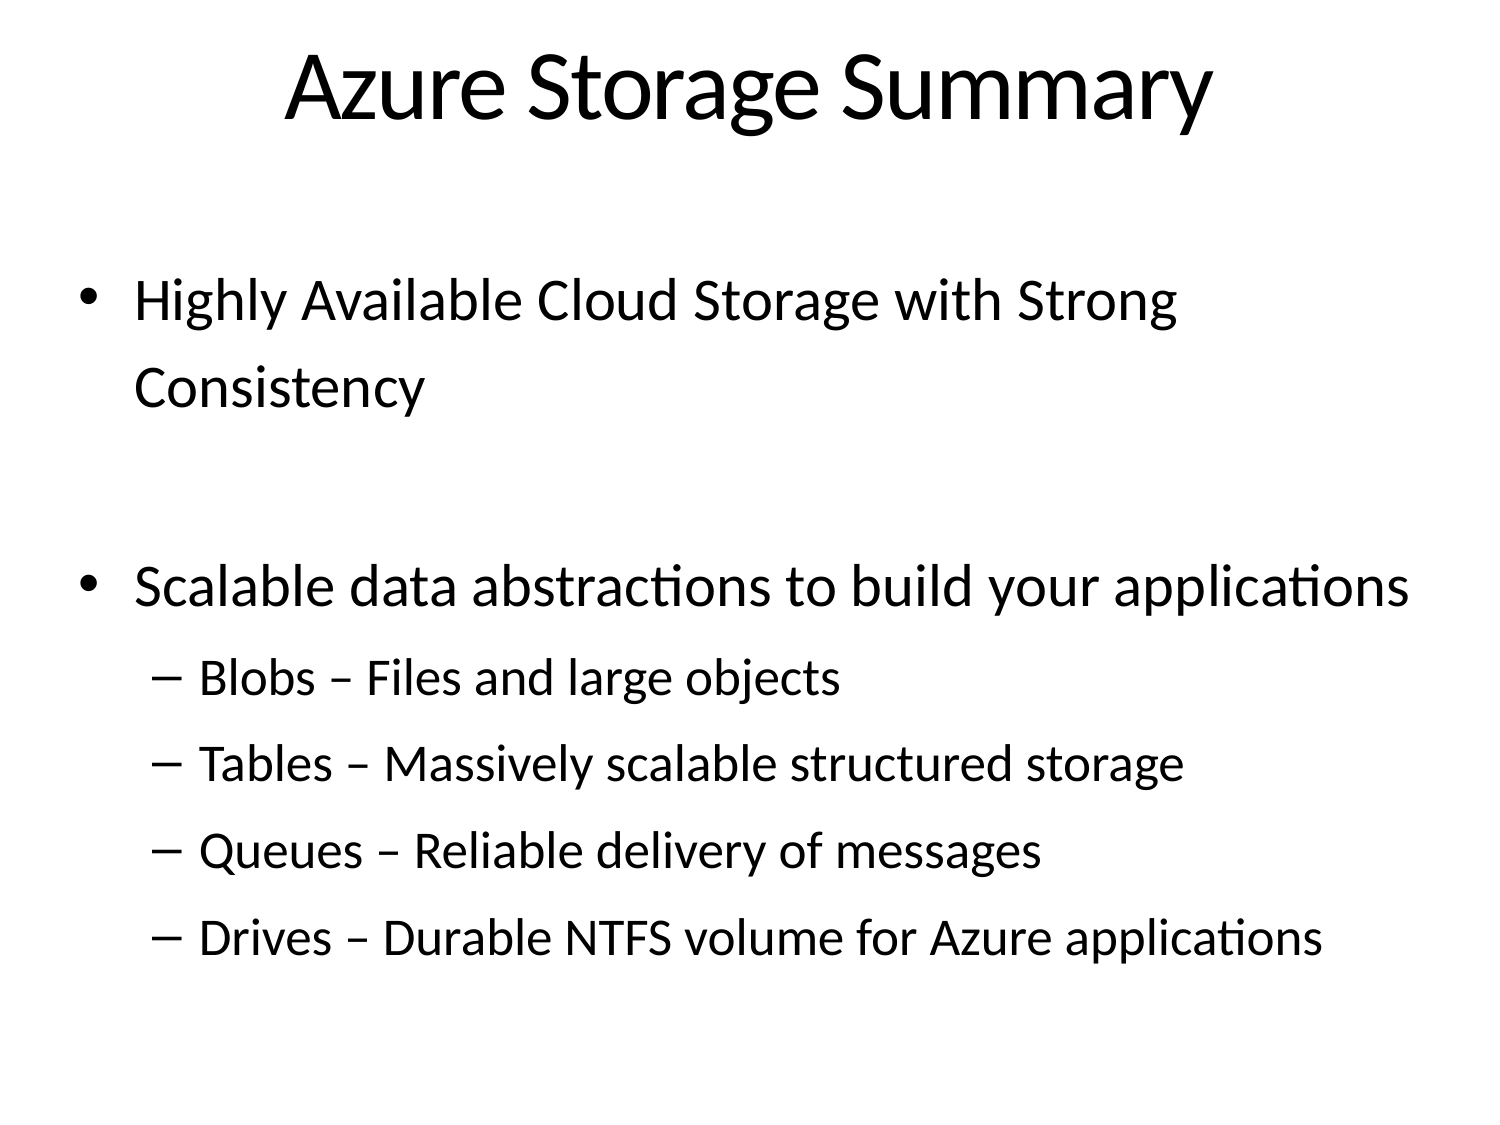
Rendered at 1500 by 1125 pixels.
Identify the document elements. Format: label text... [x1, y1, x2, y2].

list Highly Available Cloud Storage with Strong Consistency Scalable data abstractions to build your applications Blobs – Files and large objects Tables – Massively scalable structured storage Queues – Reliable delivery of messages Drives – Durable NTFS volume for Azure applications [63, 237, 1436, 1067]
text_box Azure Storage Summary [63, 37, 1436, 138]
text_box [64, 195, 1445, 1021]
